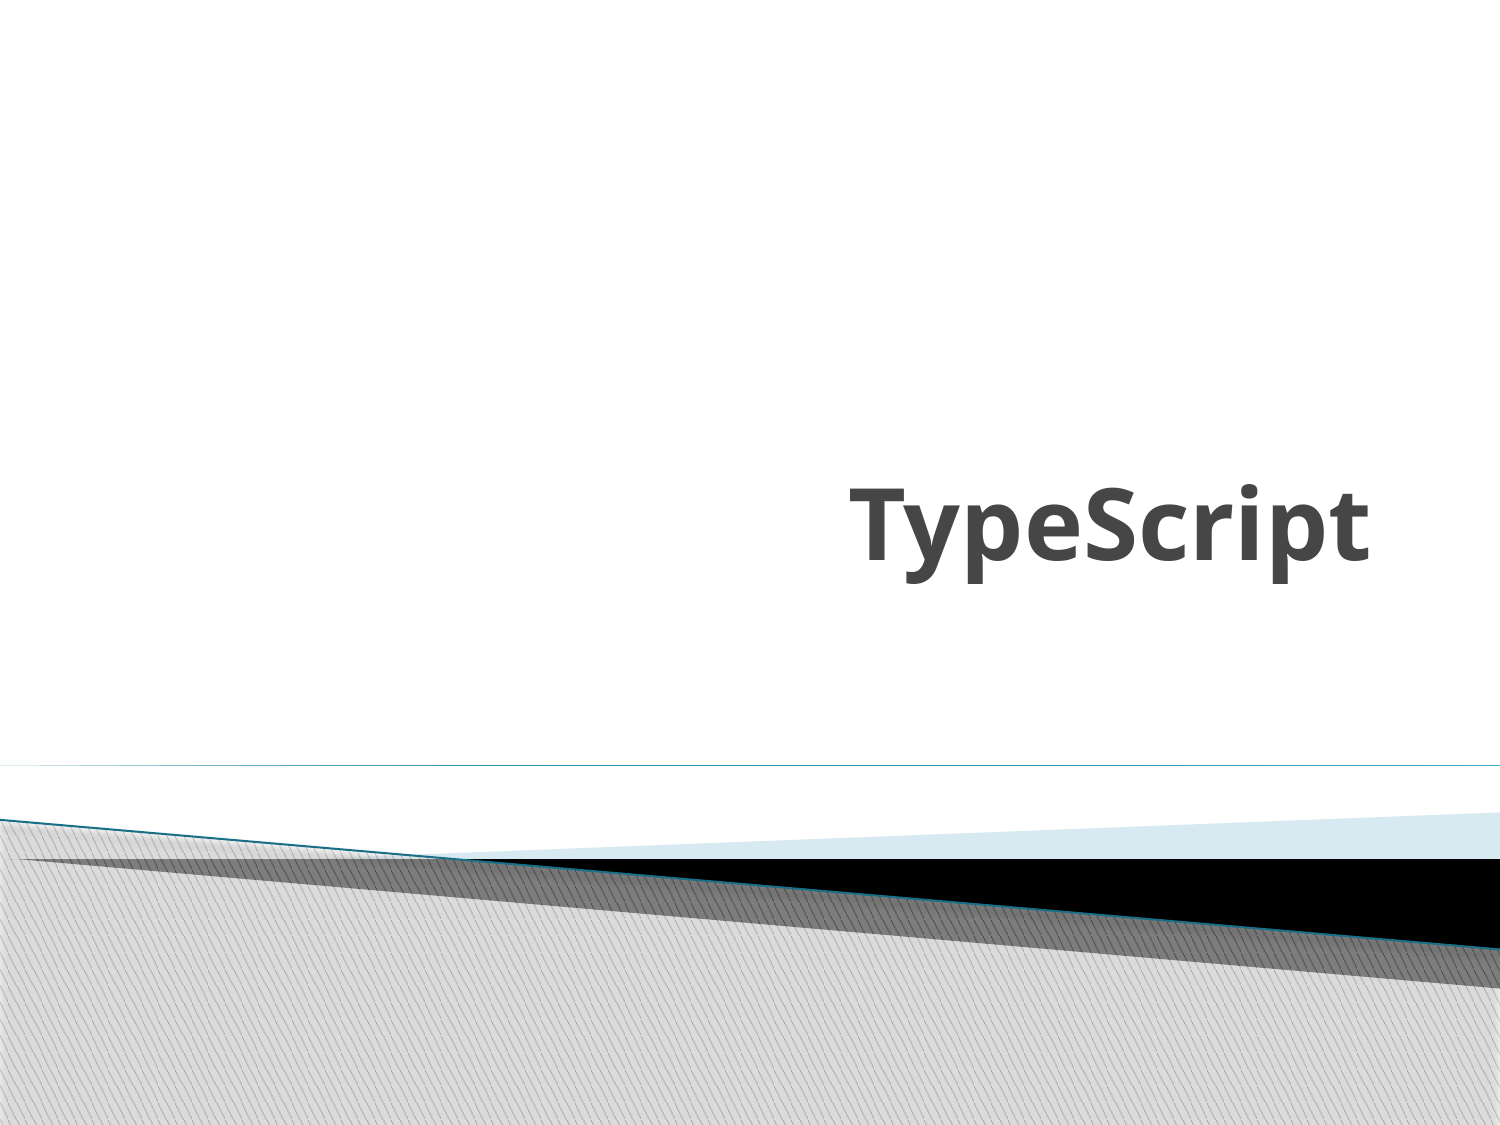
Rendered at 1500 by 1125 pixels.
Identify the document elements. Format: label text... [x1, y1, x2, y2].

picture [5, 859, 1500, 989]
title TypeScript [112, 287, 1388, 588]
